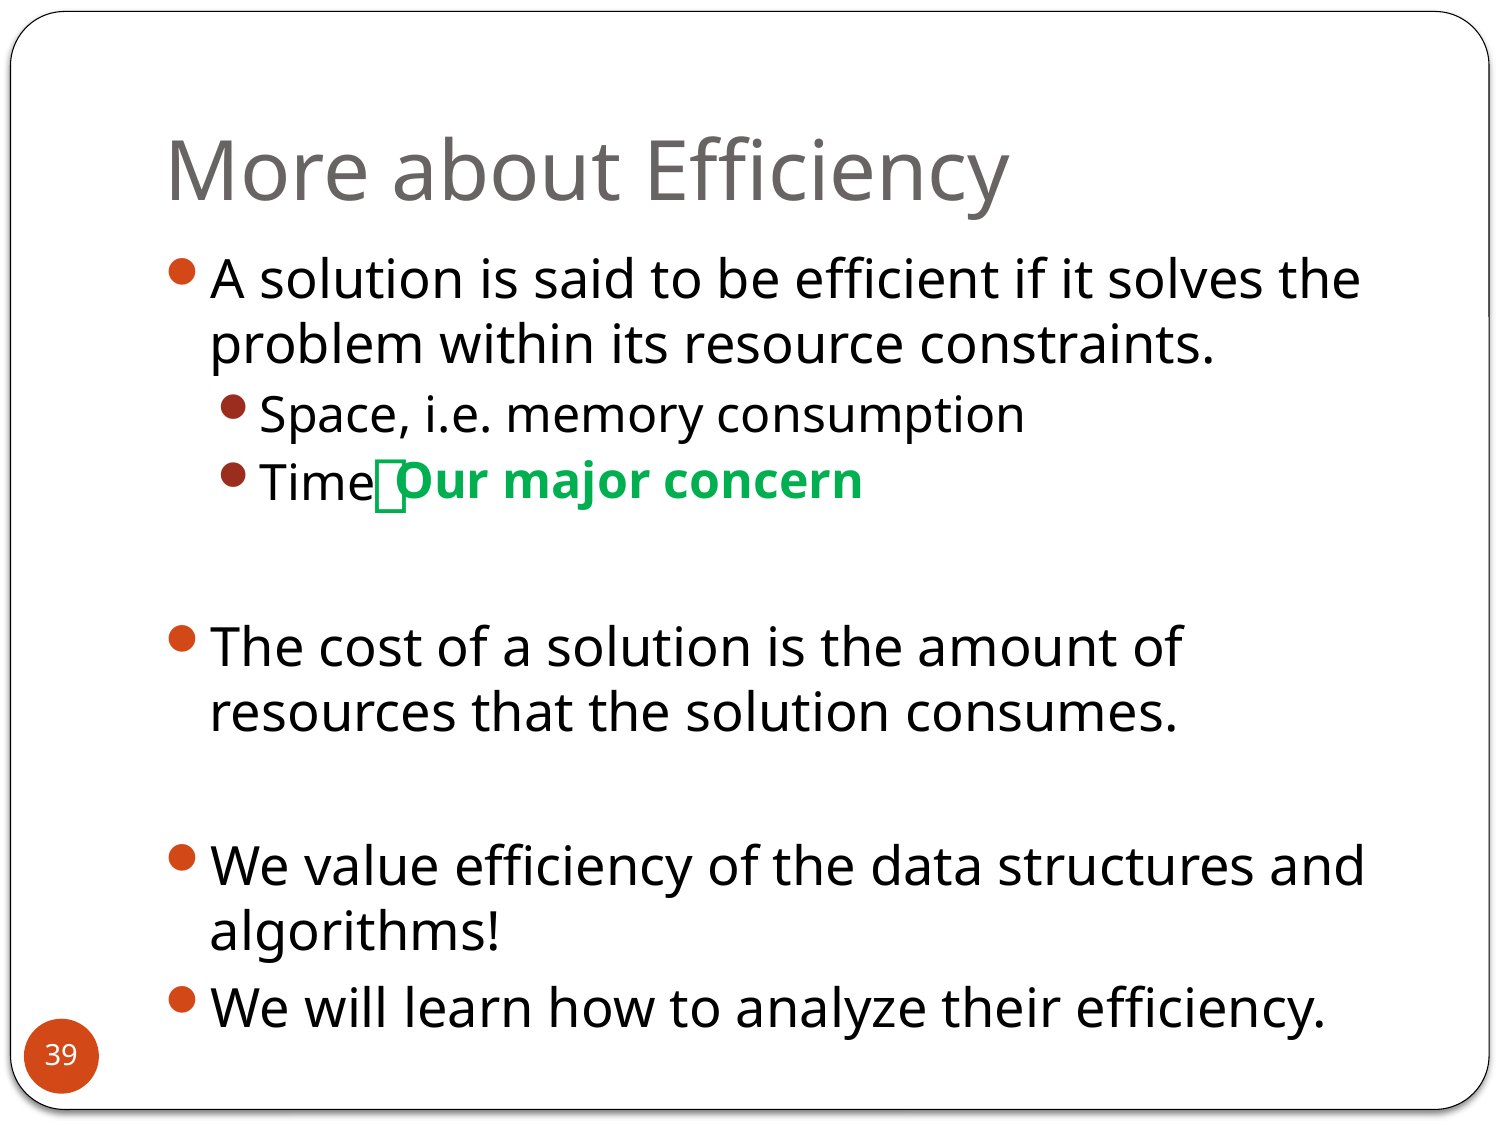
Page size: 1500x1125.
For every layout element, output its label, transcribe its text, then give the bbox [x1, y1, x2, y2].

title More about Efficiency [150, 45, 1425, 233]
slide_number 39 [23, 1018, 99, 1094]
list A solution is said to be efficient if it solves the problem within its resource constraints. Space, i.e. memory consumption Time The cost of a solution is the amount of resources that the solution consumes. We value efficiency of the data structures and algorithms! We will learn how to analyze their efficiency. [150, 237, 1425, 988]
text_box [345, 431, 851, 538]
